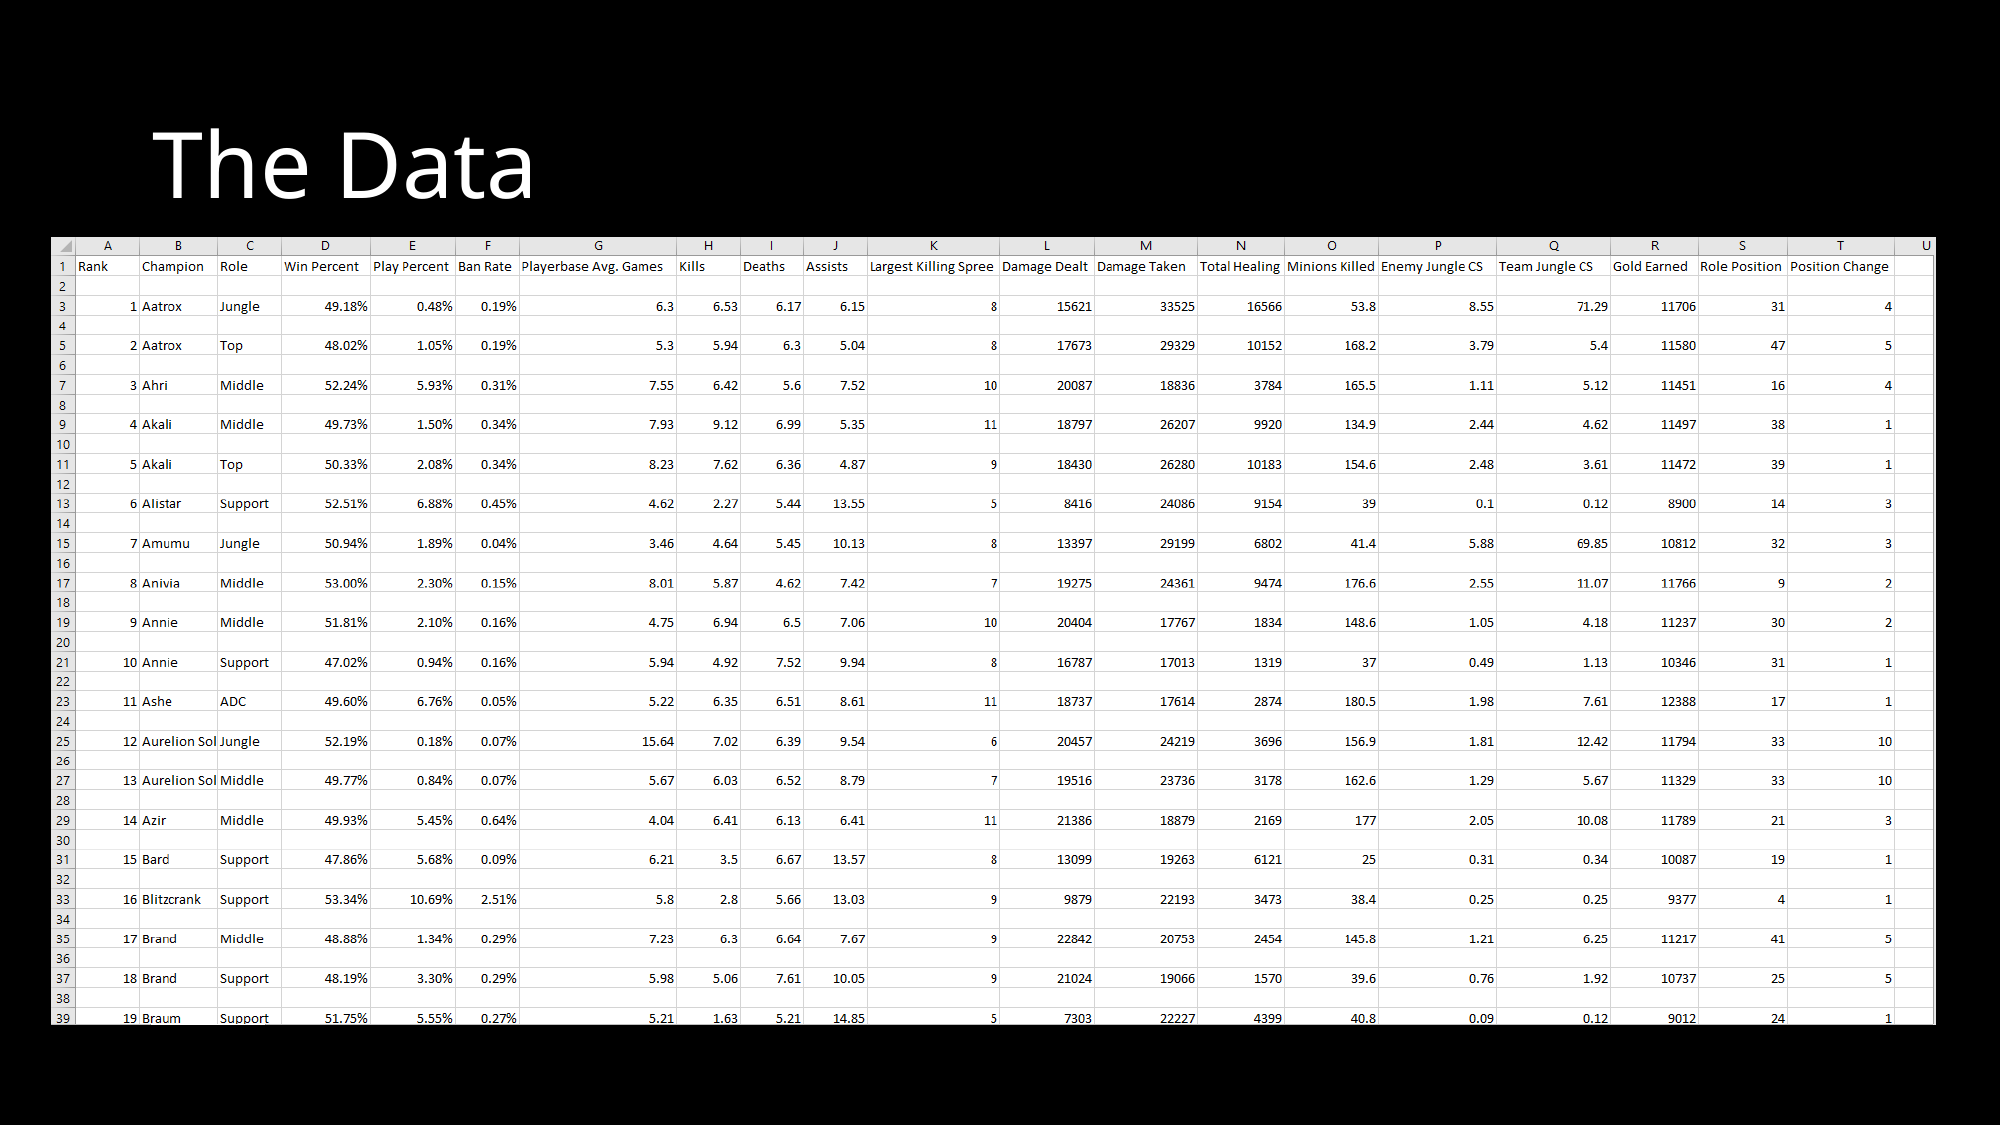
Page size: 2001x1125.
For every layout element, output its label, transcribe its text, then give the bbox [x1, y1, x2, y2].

title The Data [137, 59, 1863, 237]
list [51, 237, 1936, 1025]
